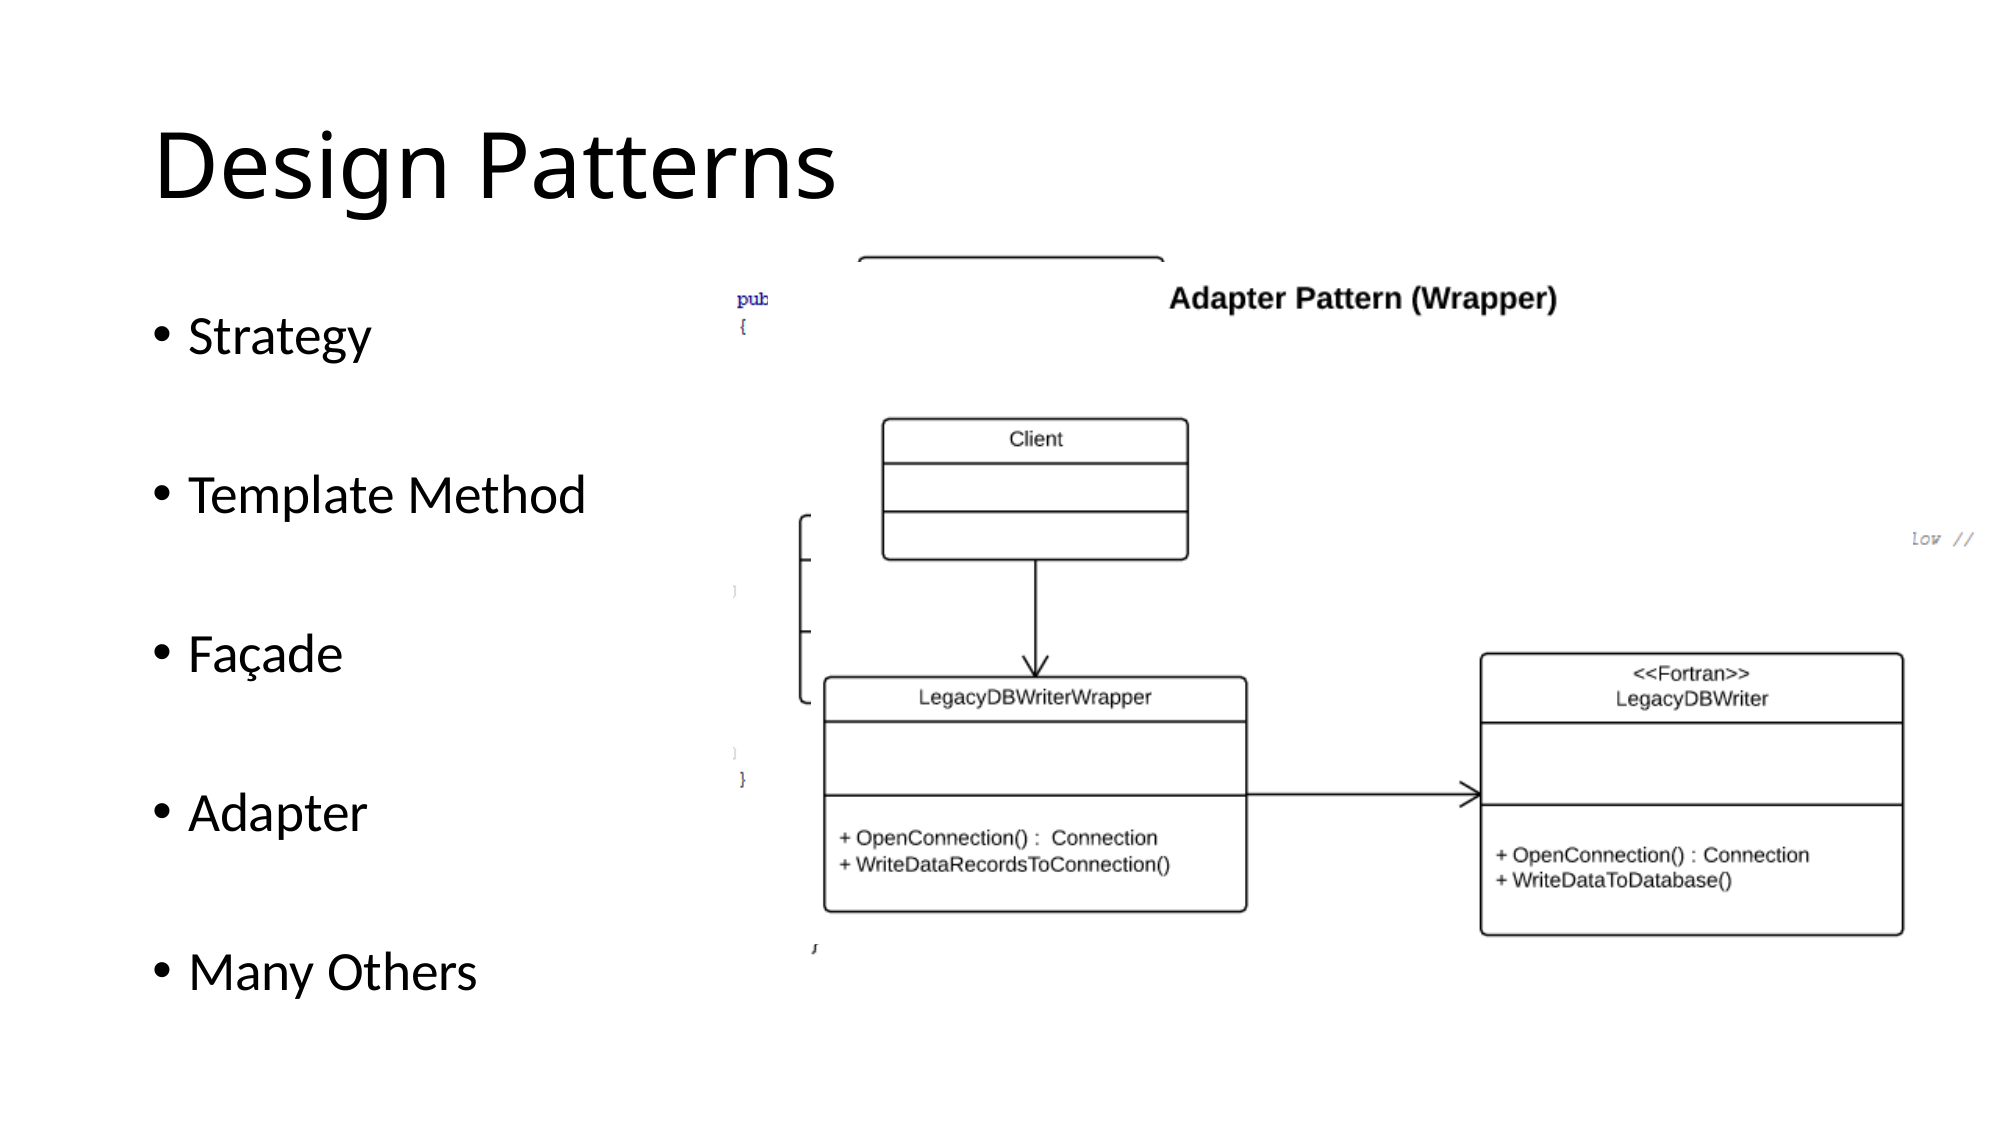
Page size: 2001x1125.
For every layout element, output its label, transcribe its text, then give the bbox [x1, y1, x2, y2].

list Strategy Template Method Façade Adapter Many Others [137, 299, 1863, 1014]
picture [733, 224, 1991, 981]
title Design Patterns [137, 59, 1863, 278]
